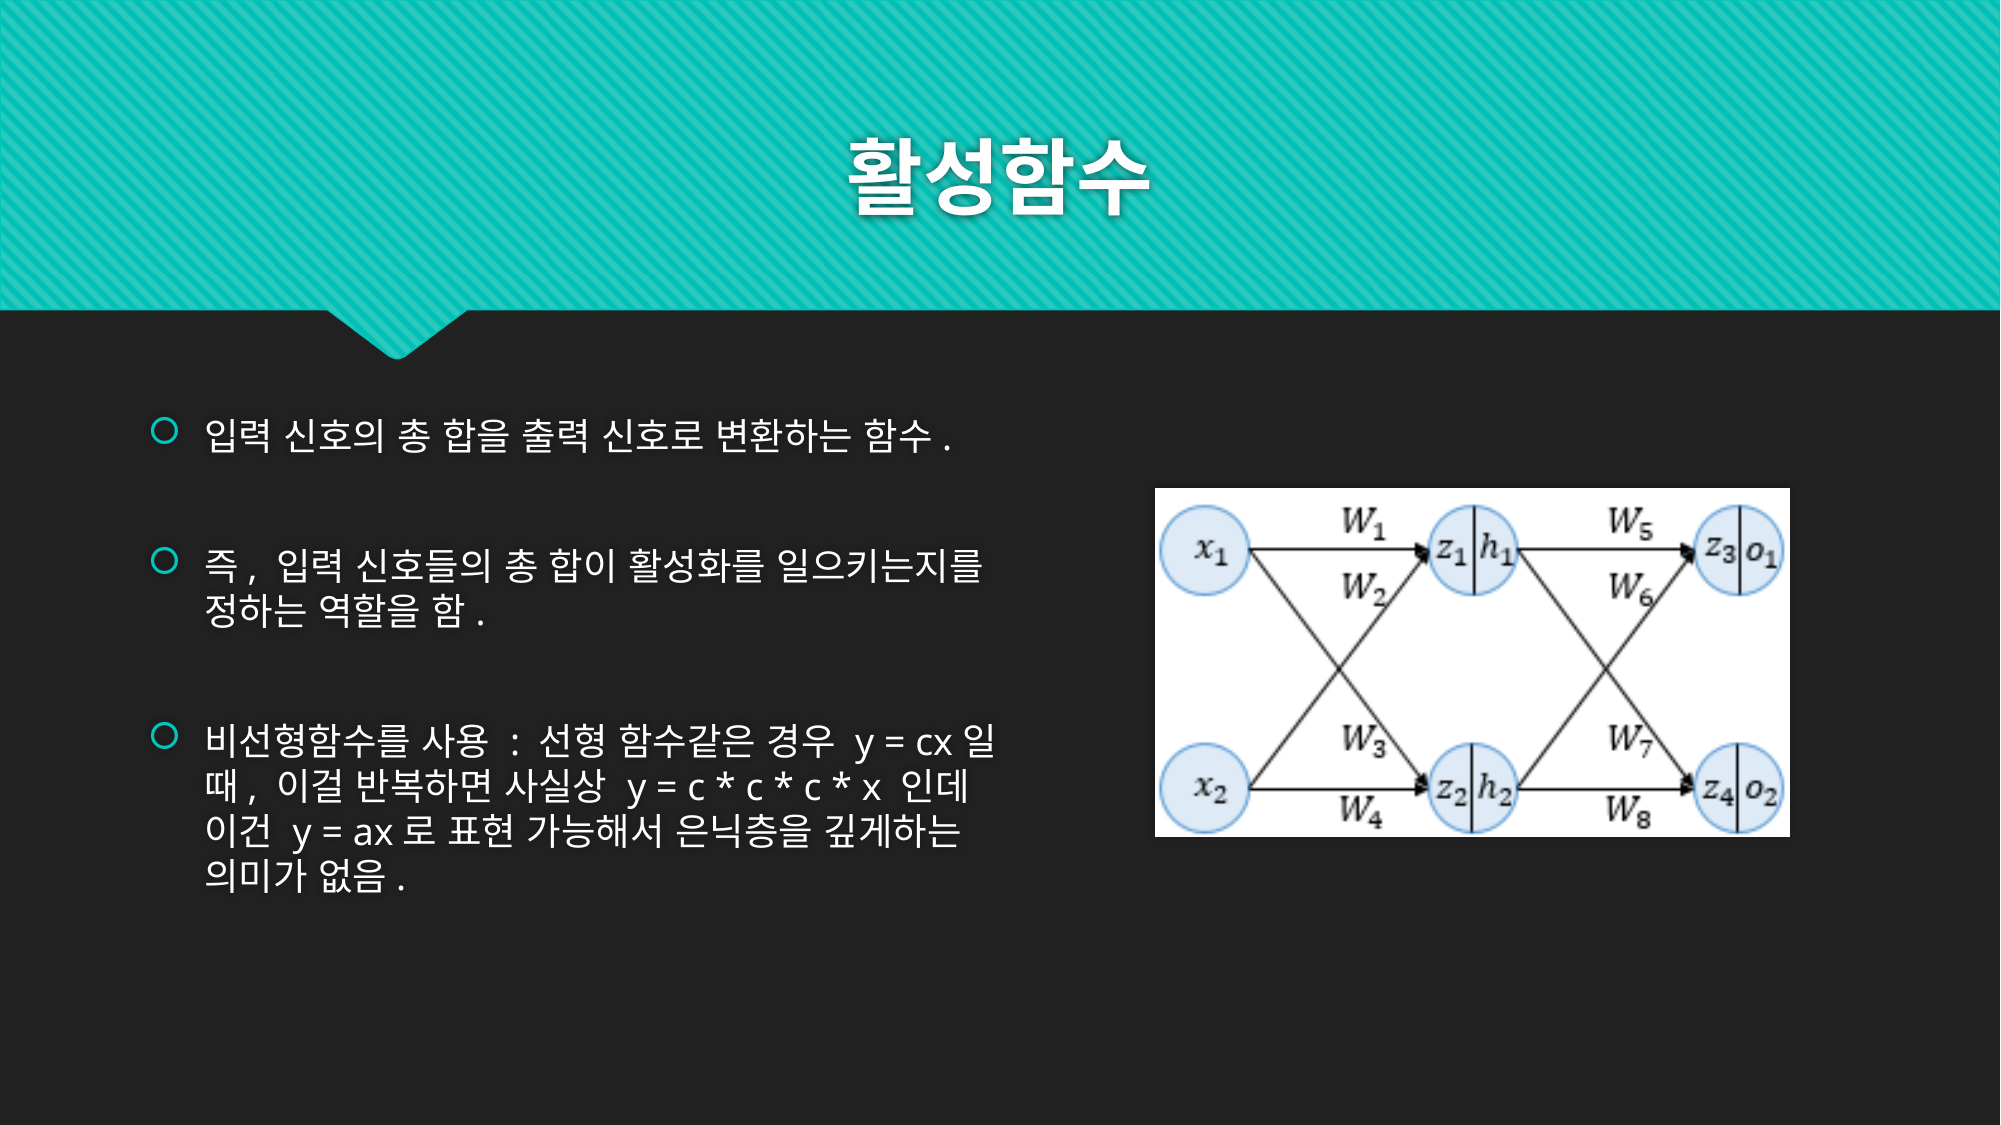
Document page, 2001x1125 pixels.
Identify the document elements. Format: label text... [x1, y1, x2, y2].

list 입력 신호의 총 합을 출력 신호로 변환하는 함수. 즉, 입력 신호들의 총 합이 활성화를 일으키는지를 정하는 역할을 함. 비선형함수를 사용 : 선형 함수같은 경우 y = cx일 때, 이걸 반복하면 사실상 y = c * c * c * x 인데 이건 y = ax로 표현 가능해서 은닉층을 깊게하는 의미가 없음. [132, 389, 1061, 986]
title 활성함수 [132, 73, 1868, 233]
picture [1155, 488, 1790, 838]
